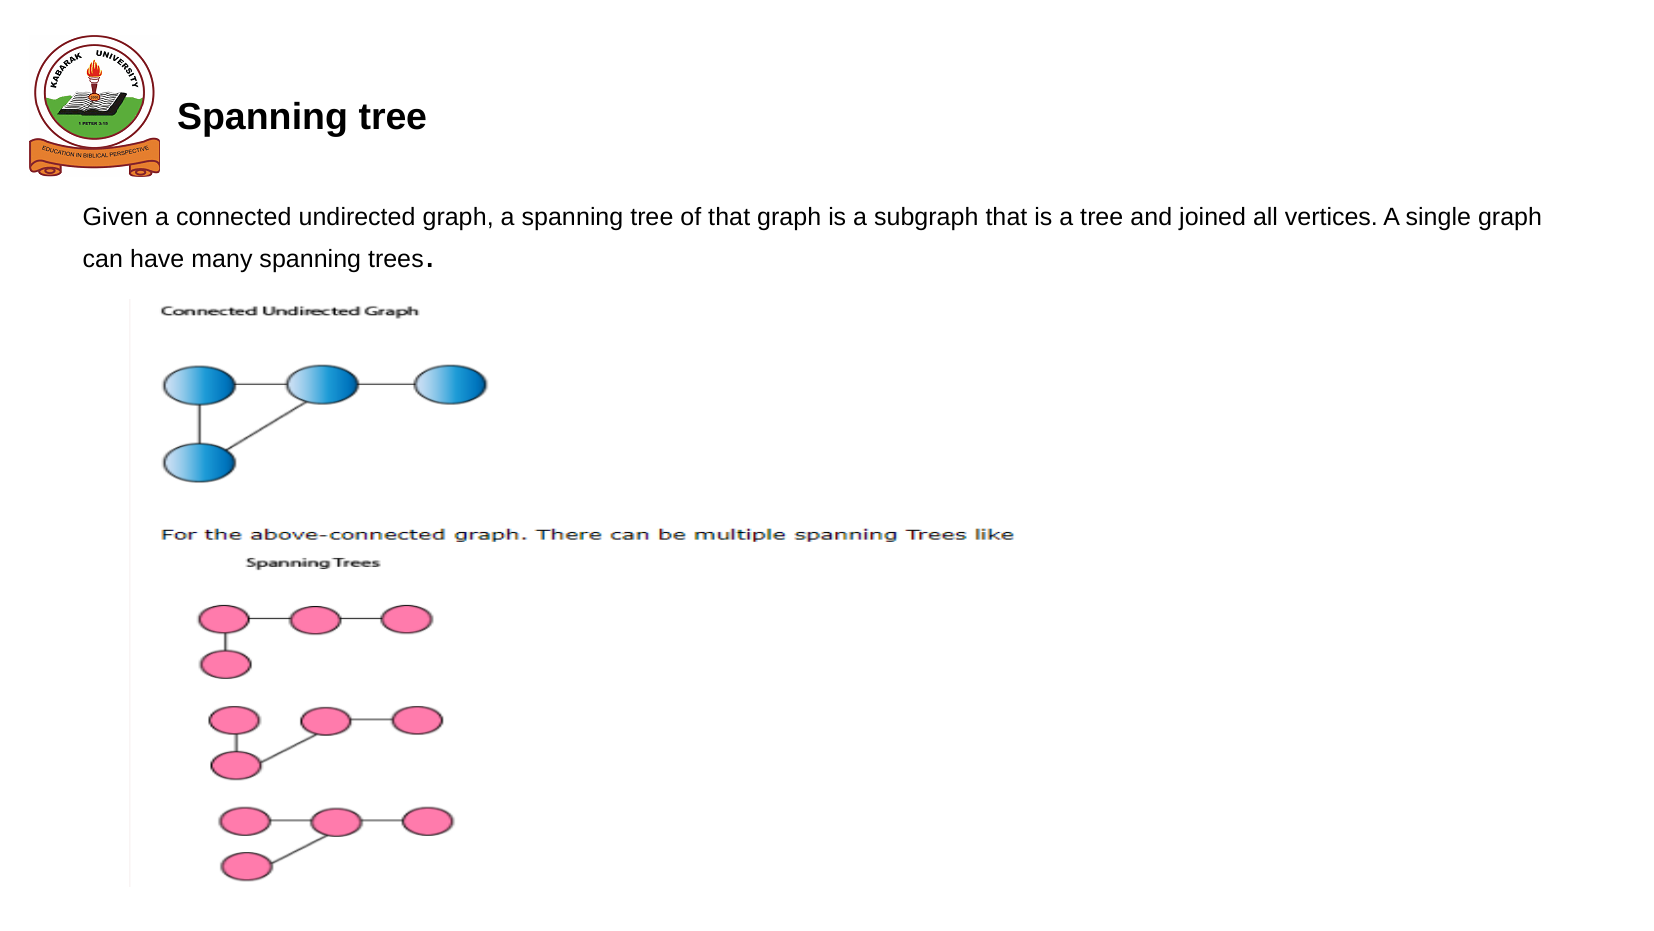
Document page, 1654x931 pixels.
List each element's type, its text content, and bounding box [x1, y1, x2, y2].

subtitle Given a connected undirected graph, a spanning tree of that graph is a subgraph that is a tree and joined all vertices. A single graph can have many spanning trees. [82, 181, 1571, 879]
title Spanning tree [177, 37, 1571, 181]
picture [129, 299, 1123, 888]
picture [29, 35, 160, 177]
